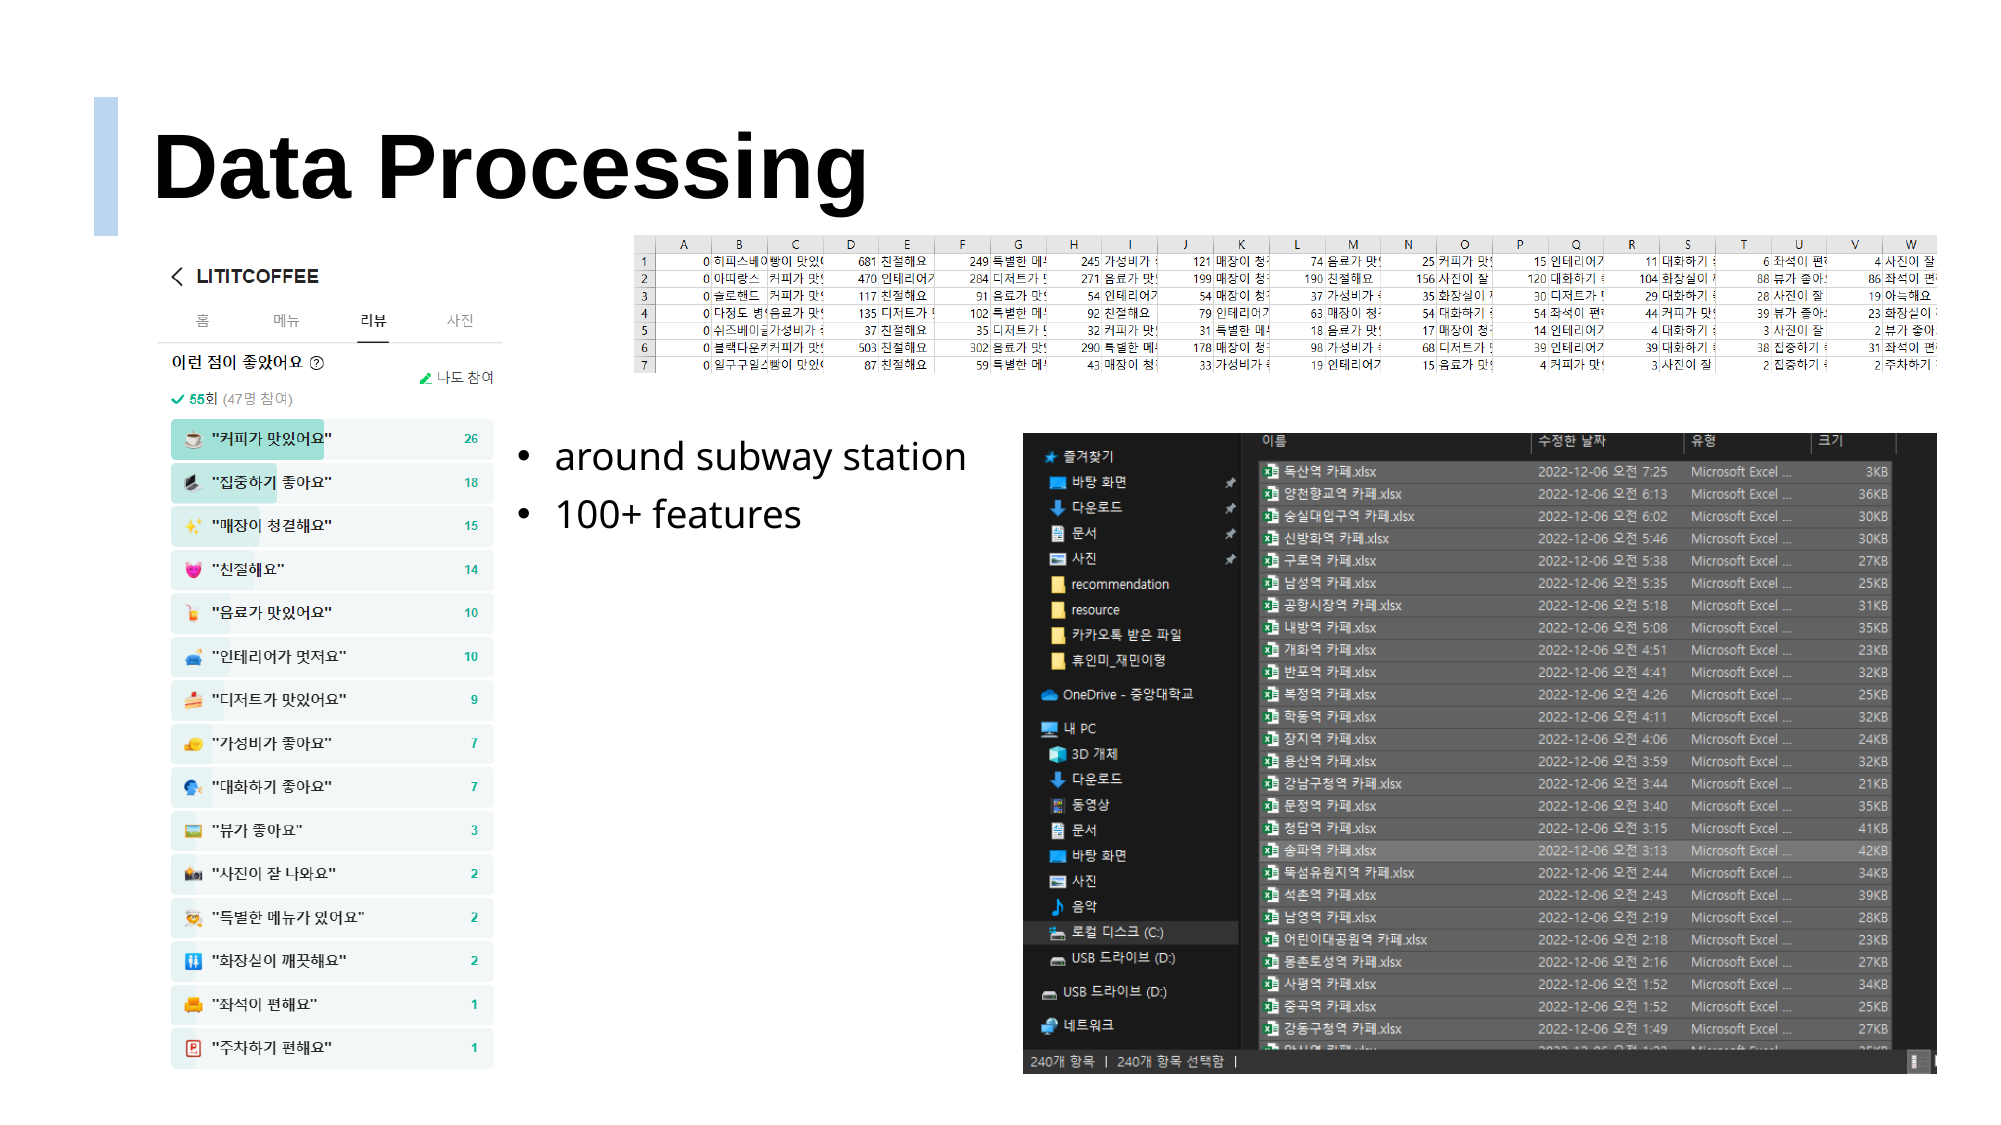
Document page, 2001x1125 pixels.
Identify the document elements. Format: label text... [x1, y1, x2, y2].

picture [157, 254, 503, 1075]
picture [1023, 433, 1937, 1075]
title Data Processing [137, 59, 1863, 278]
text_box [94, 97, 117, 236]
picture [633, 235, 1937, 374]
list around subway station 100+ features [507, 433, 987, 541]
